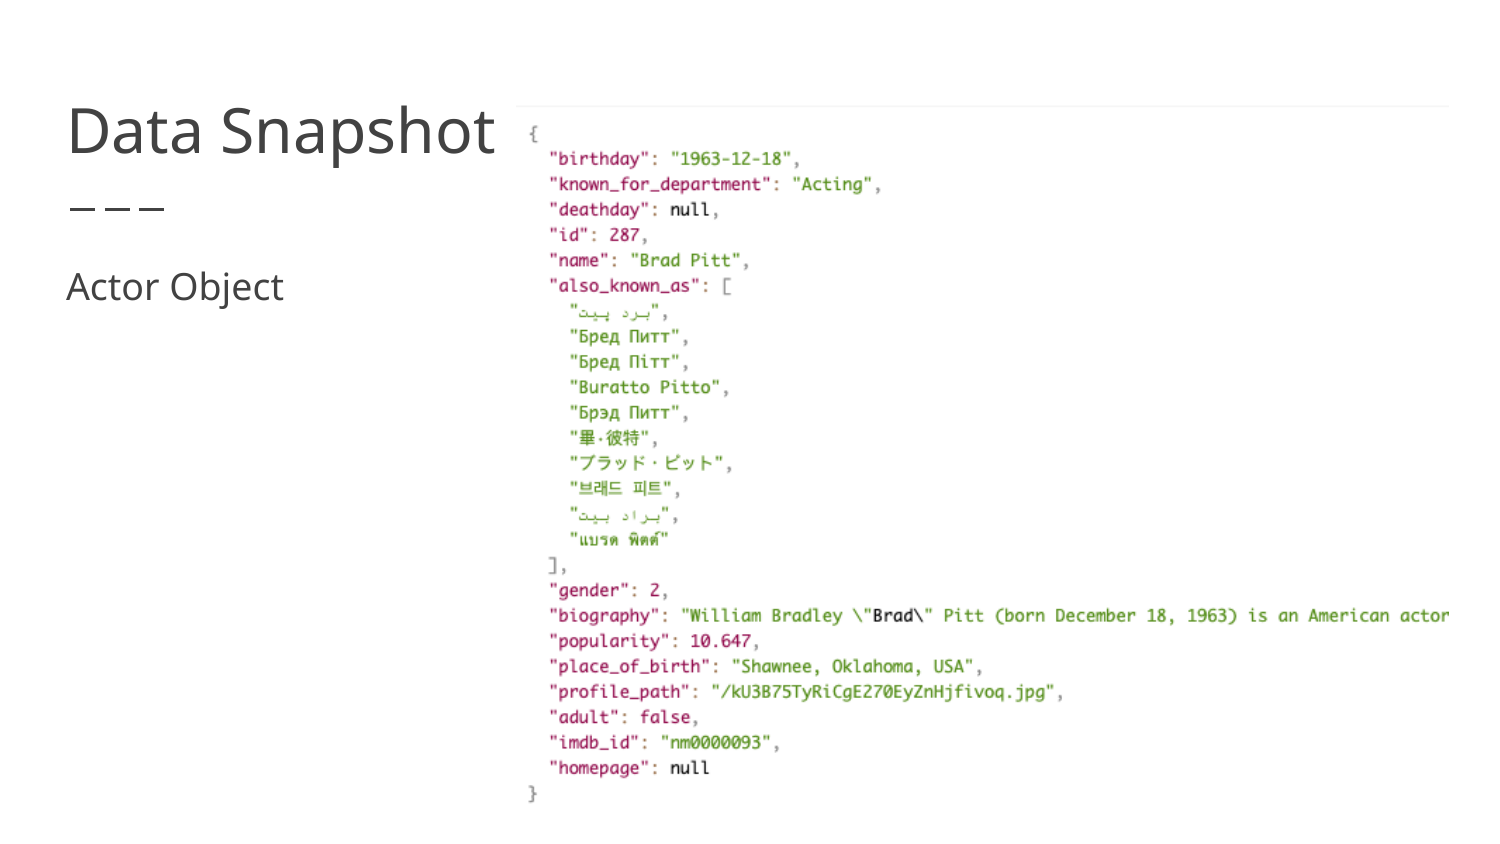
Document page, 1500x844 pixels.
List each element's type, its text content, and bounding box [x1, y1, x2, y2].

list Actor Object [51, 240, 510, 750]
title Data Snapshot [51, 61, 1449, 182]
picture [516, 103, 1450, 815]
